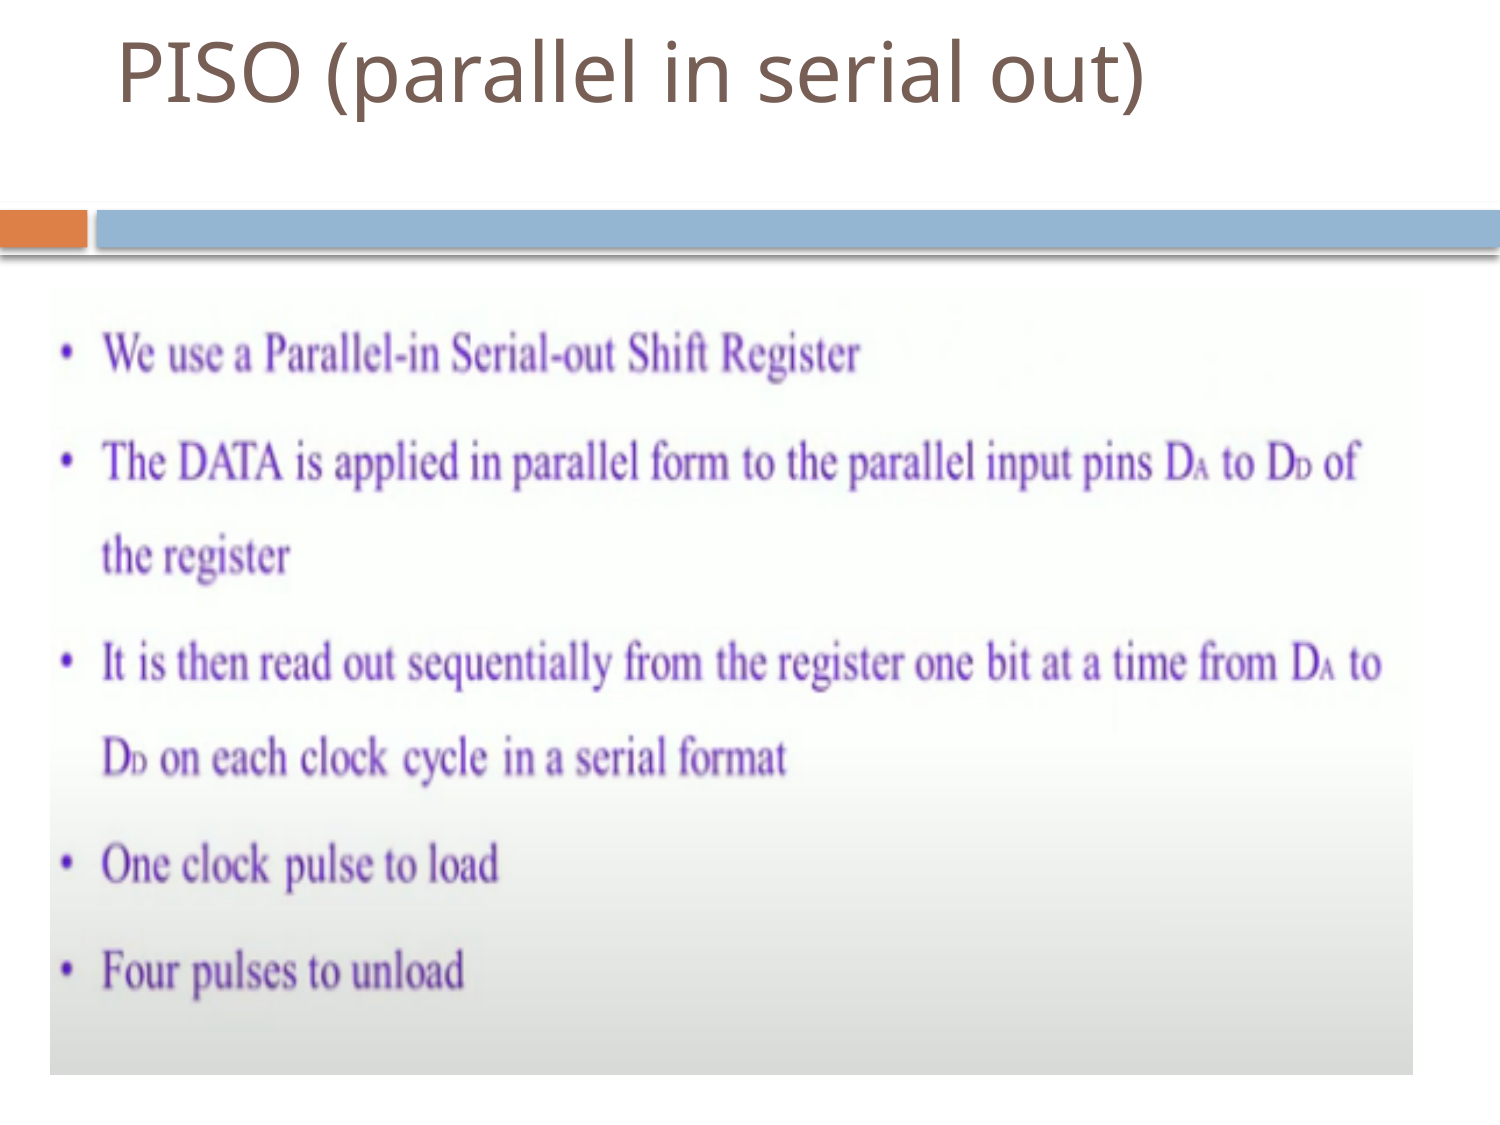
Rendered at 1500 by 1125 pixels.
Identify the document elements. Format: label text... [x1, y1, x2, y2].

title PISO (parallel in serial out) [100, 37, 1438, 200]
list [49, 287, 1413, 1076]
